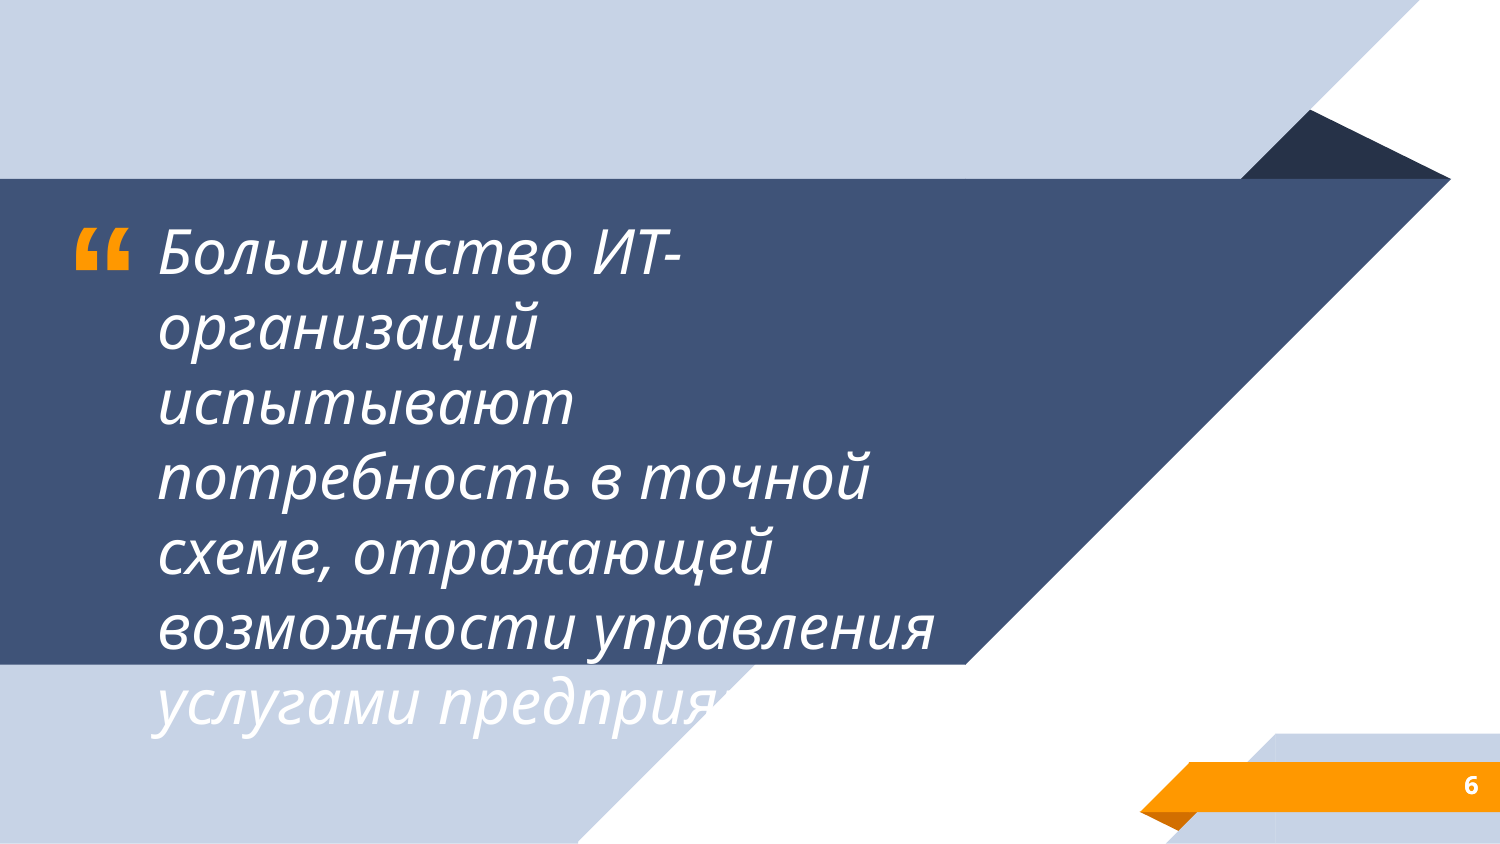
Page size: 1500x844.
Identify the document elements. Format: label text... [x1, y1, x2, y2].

list Большинство ИТ-организаций испытывают потребность в точной схеме, отражающей возможности управления услугами предприятия. [136, 197, 972, 648]
slide_number 6 [1249, 760, 1494, 813]
